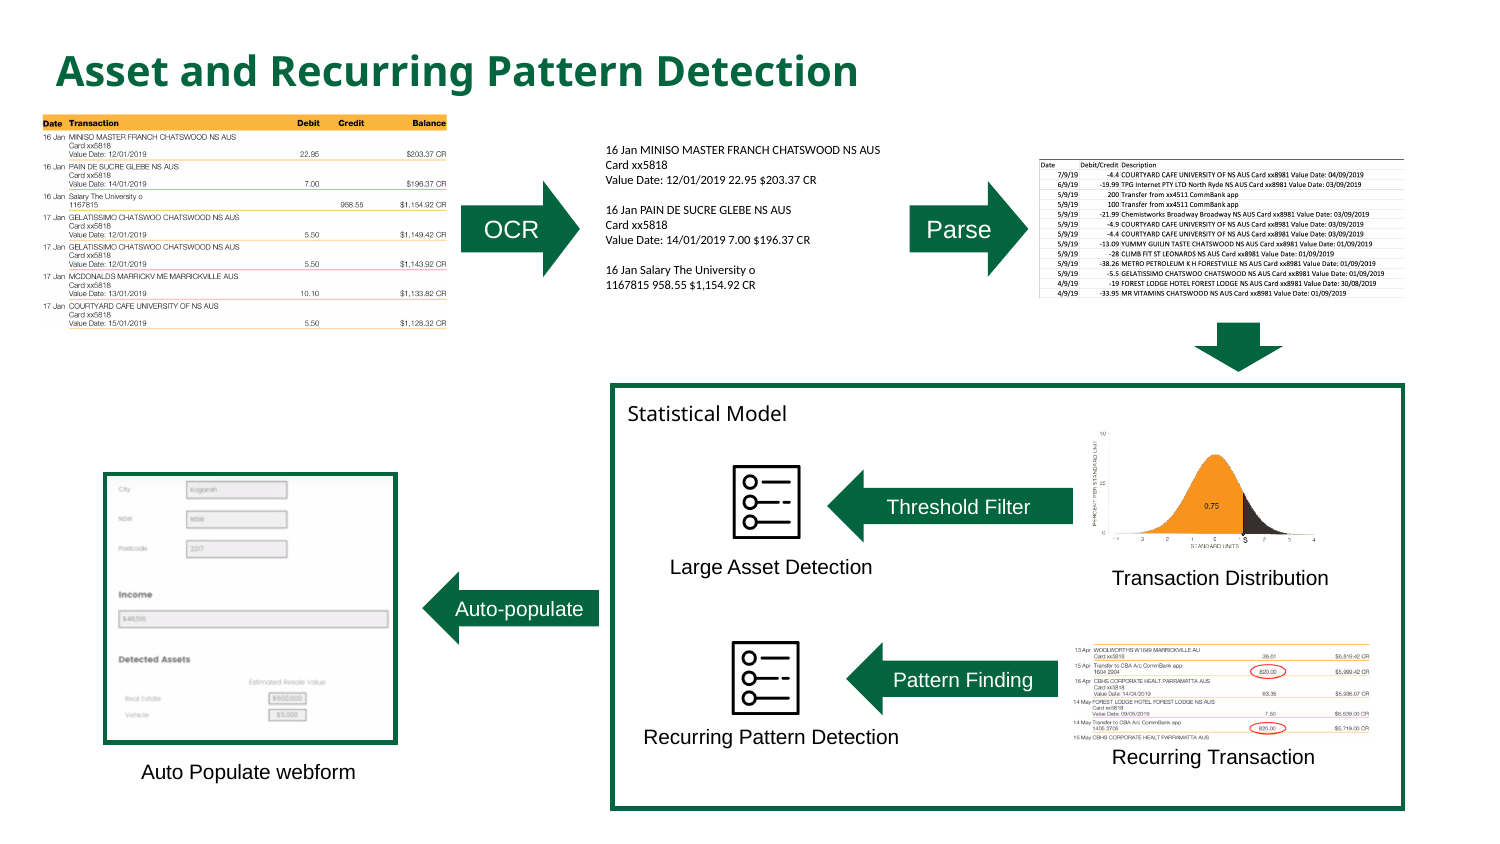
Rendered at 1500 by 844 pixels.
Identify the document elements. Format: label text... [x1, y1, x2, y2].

text_box Parse [910, 183, 1027, 275]
text_box 16 Jan MINISO MASTER FRANCH CHATSWOOD NS AUS Card xx5818 Value Date: 12/01/2019 22.95 $203.37 CR 16 Jan PAIN DE SUCRE GLEBE NS AUS Card xx5818 Value Date: 14/01/2019 7.00 $196.37 CR 16 Jan Salary The University o 1167815 958.55 $1,154.92 CR [590, 127, 899, 304]
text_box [654, 465, 899, 575]
text_box Threshold Filter [903, 488, 1072, 523]
text_box Pattern Finding [940, 661, 1057, 696]
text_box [1071, 644, 1371, 741]
text_box Recurring Transaction [1096, 749, 1346, 764]
text_box Auto-populate [423, 574, 598, 643]
text_box OCR [462, 183, 579, 275]
text_box [612, 385, 1404, 809]
text_box Auto Populate webform [126, 749, 375, 779]
text_box [1197, 323, 1280, 371]
text_box Transaction Distribution [1096, 549, 1346, 585]
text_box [628, 641, 937, 744]
picture [1038, 159, 1404, 299]
picture [107, 476, 394, 741]
text_box Statistical Model [612, 385, 899, 422]
text_box Asset and Recurring Pattern Detection [40, 29, 981, 98]
picture [1082, 421, 1332, 550]
picture [40, 113, 451, 332]
